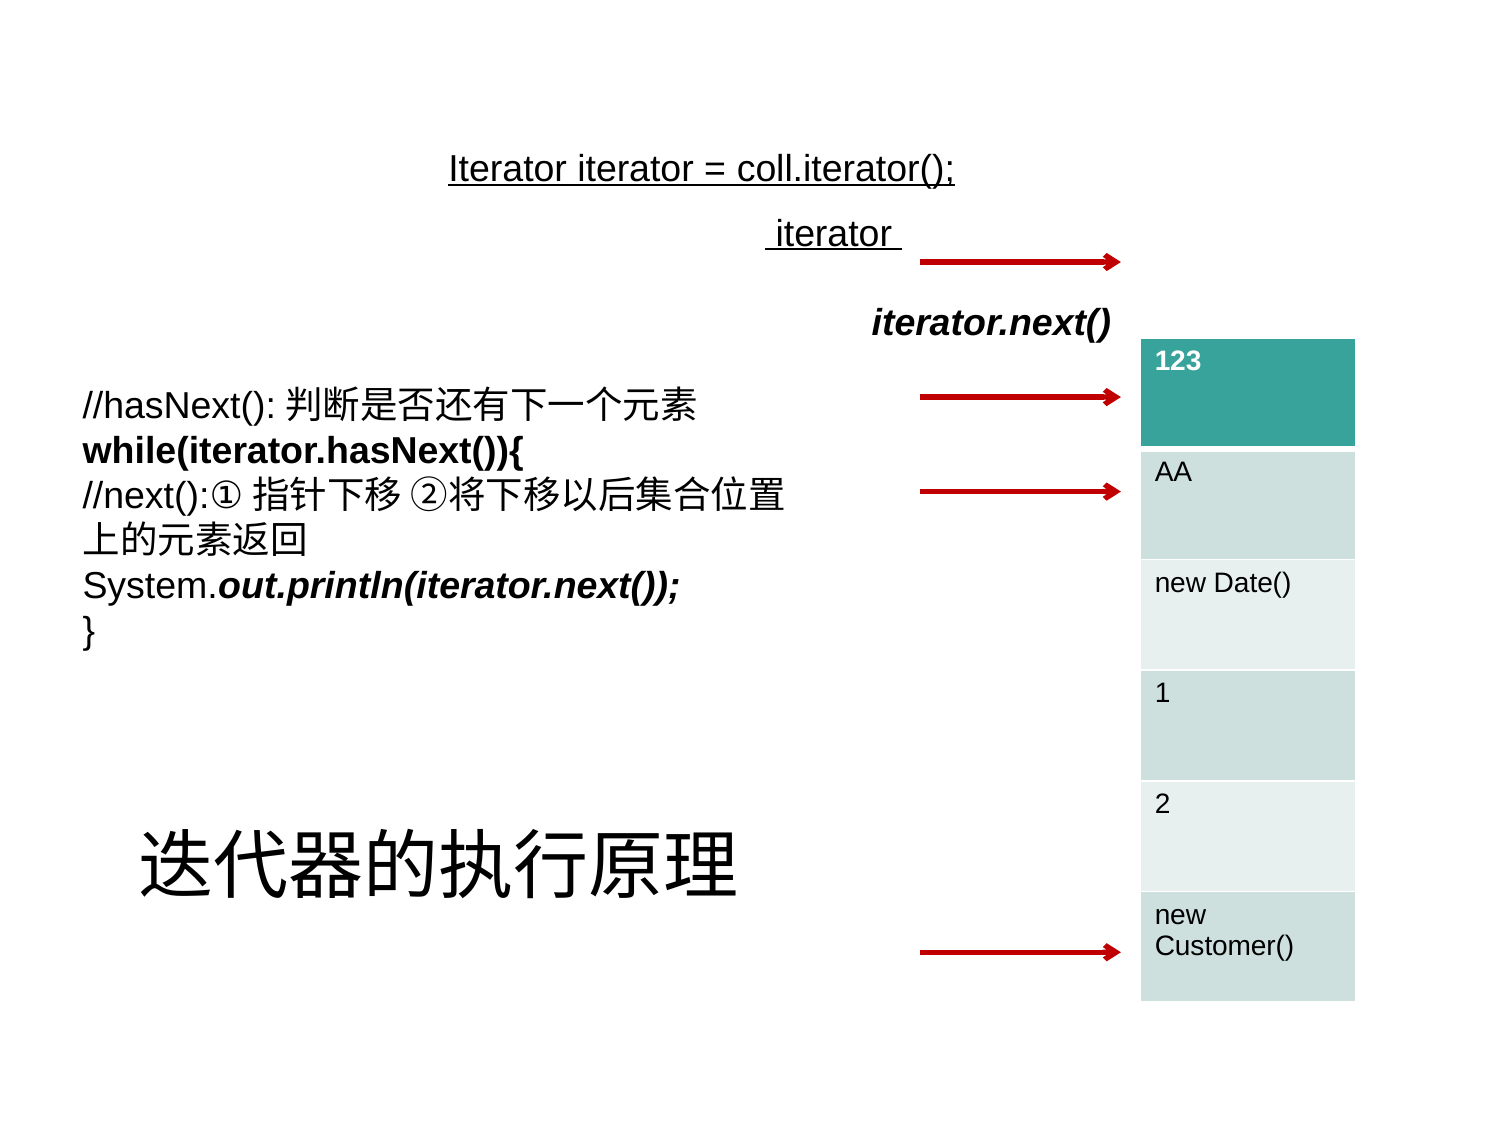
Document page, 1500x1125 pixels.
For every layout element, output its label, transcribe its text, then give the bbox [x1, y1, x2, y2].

table_header 123 [1141, 339, 1355, 446]
table_cell 2 [1141, 782, 1355, 891]
text_box iterator [750, 201, 918, 262]
table_cell new Date() [1141, 560, 1355, 669]
text_box iterator.next() [856, 290, 1126, 351]
table_cell 1 [1141, 671, 1355, 780]
table_cell new Customer() [1141, 892, 1355, 1001]
text_box 迭代器的执行原理 [123, 810, 774, 916]
text_box //hasNext():判断是否还有下一个元素 while(iterator.hasNext()){ //next():①指针下移 ②将下移以后集合位置上的元素返回 System.out.println(iterator.next()); } [67, 373, 818, 659]
table_cell AA [1141, 452, 1355, 559]
text_box Iterator iterator = coll.iterator(); [433, 136, 971, 197]
